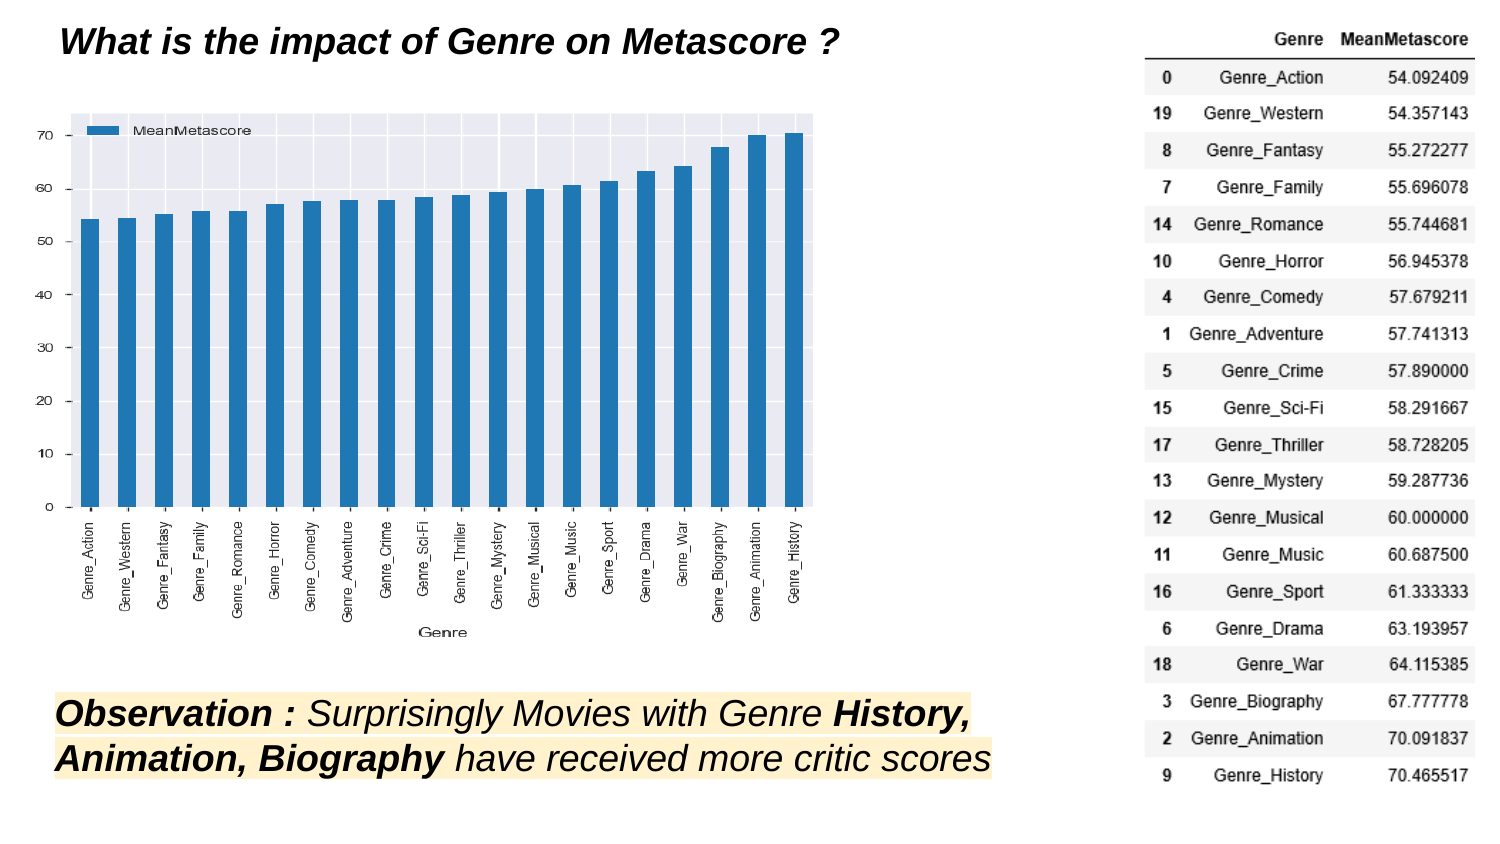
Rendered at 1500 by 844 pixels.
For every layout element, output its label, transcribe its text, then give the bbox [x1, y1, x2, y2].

text_box Observation : Surprisingly Movies with Genre History, Animation, Biography have received more critic scores [39, 673, 1138, 815]
picture [24, 101, 829, 650]
title What is the impact of Genre on Metascore ? [0, 2, 1145, 77]
picture [1137, 24, 1476, 793]
